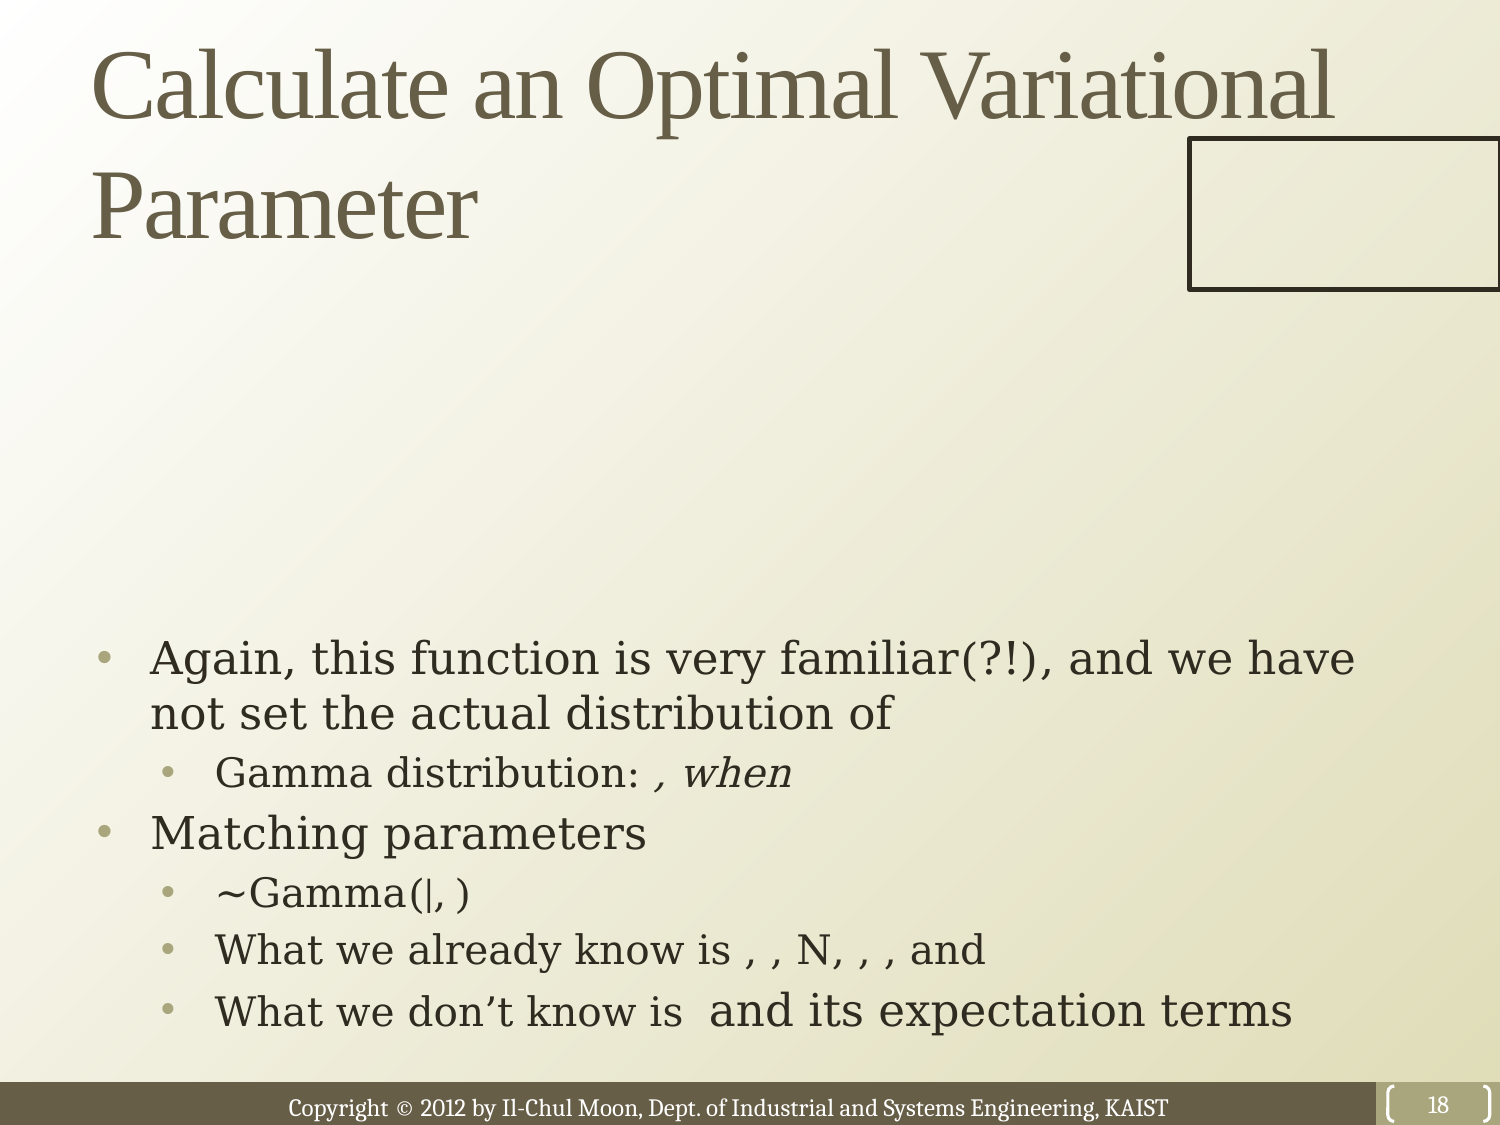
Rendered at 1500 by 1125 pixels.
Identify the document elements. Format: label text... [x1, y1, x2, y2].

slide_number 18 [1386, 1084, 1492, 1123]
title Calculate an Optimal Variational Parameter [75, 45, 1459, 232]
